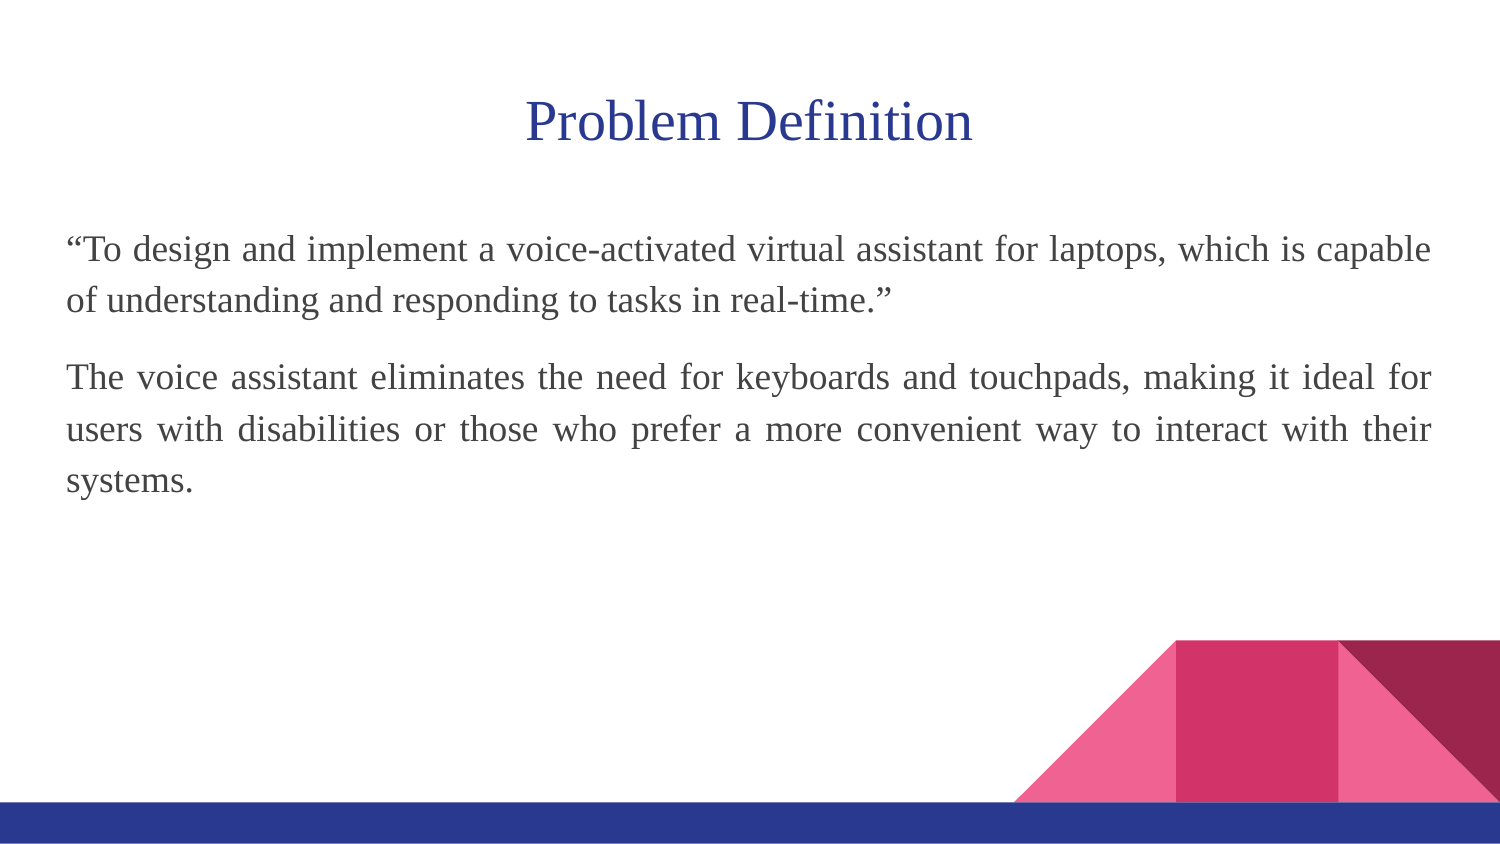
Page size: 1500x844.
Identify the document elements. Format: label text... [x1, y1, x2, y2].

title Problem Definition [51, 67, 1449, 167]
list “To design and implement a voice-activated virtual assistant for laptops, which is capable of understanding and responding to tasks in real-time.” The voice assistant eliminates the need for keyboards and touchpads, making it ideal for users with disabilities or those who prefer a more convenient way to interact with their systems. [51, 201, 1449, 750]
